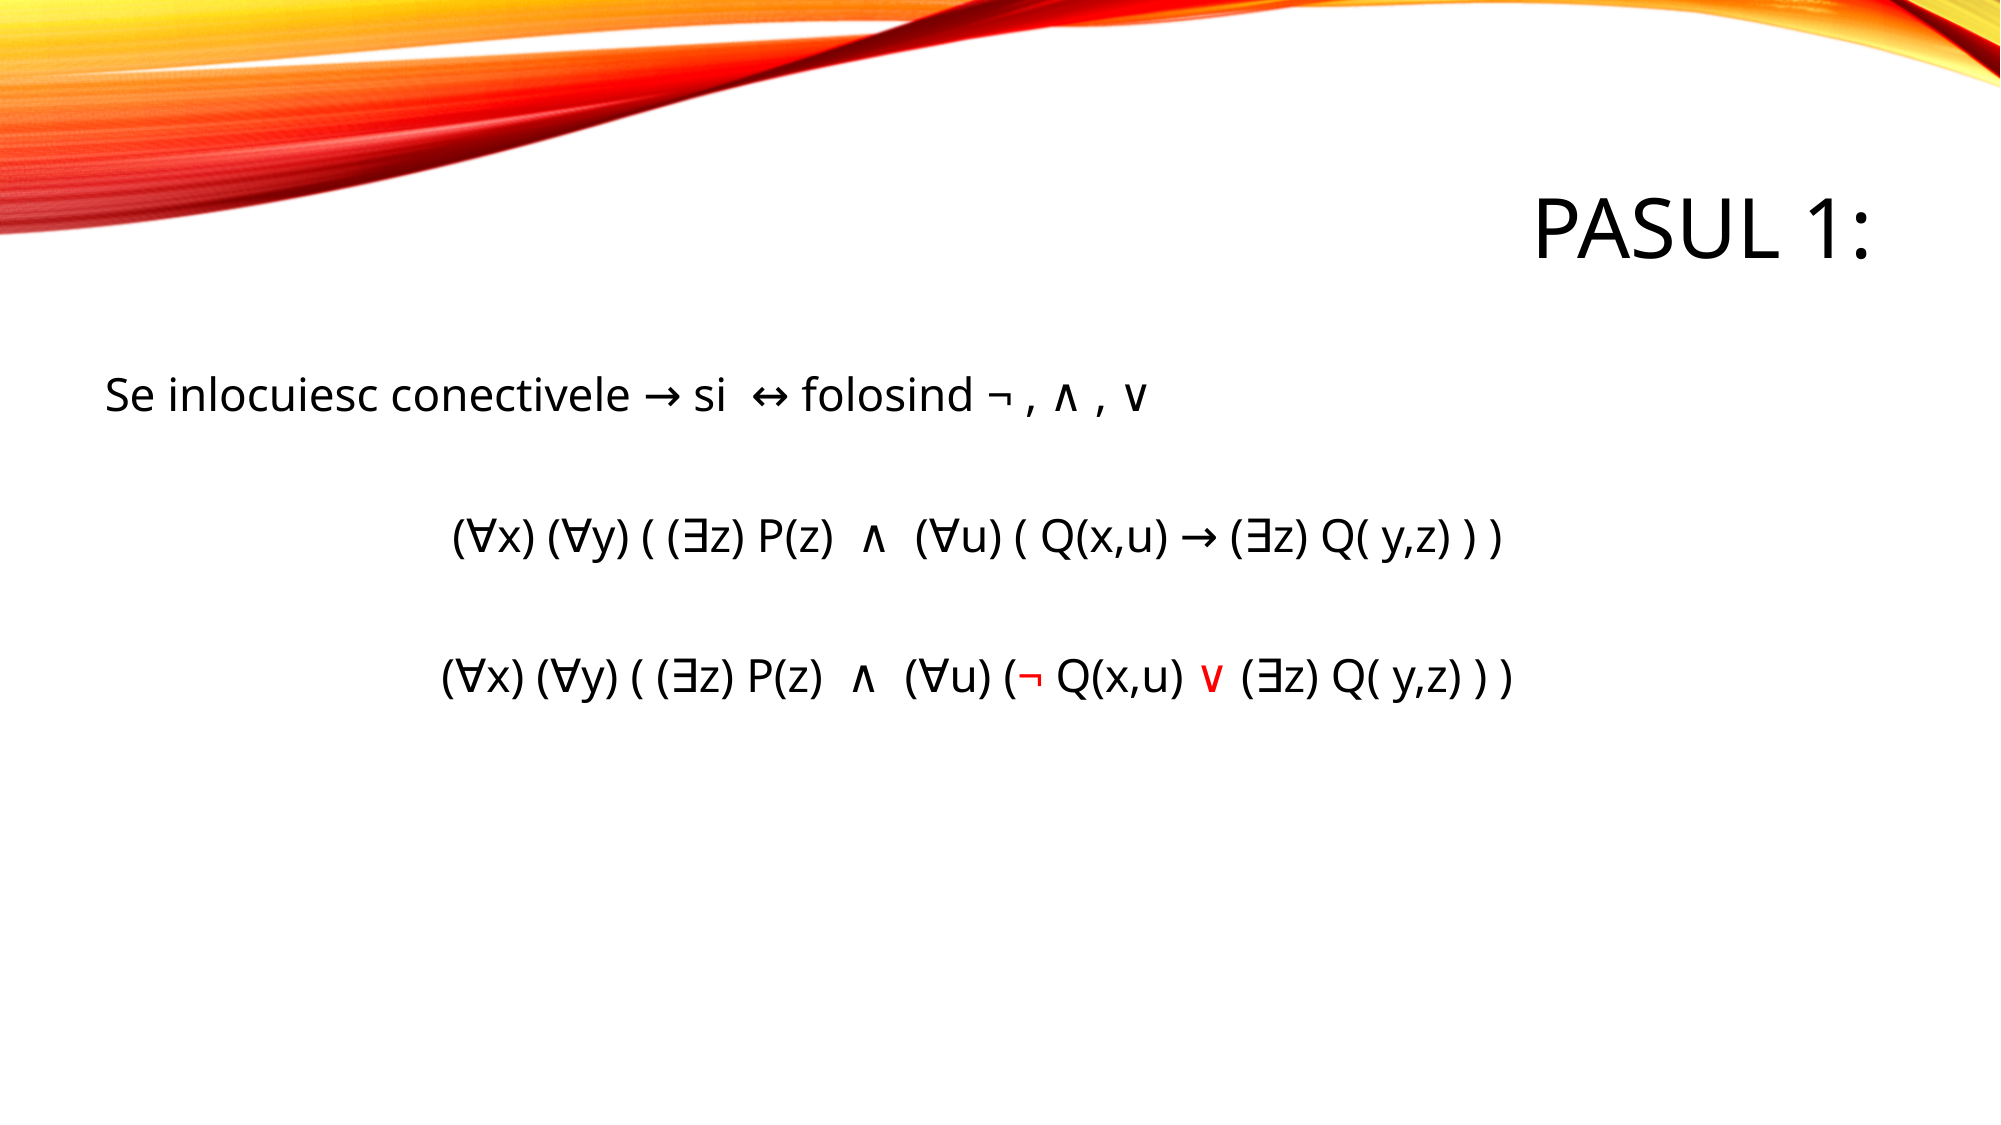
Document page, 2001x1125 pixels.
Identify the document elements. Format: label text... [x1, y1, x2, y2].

title Pasul 1: [474, 125, 1888, 338]
picture [0, 0, 2000, 237]
list Se inlocuiesc conectivele → si ↔ folosind ¬ , ∧ , ∨ (∀x) (∀y) ( (∃z) P(z) ∧ (∀u) ( Q(x,u) → (∃z) Q( y,z) ) ) (∀x) (∀y) ( (∃z) P(z) ∧ (∀u) (¬ Q(x,u) ∨ (∃z) Q( y,z) ) ) [89, 364, 1865, 1025]
